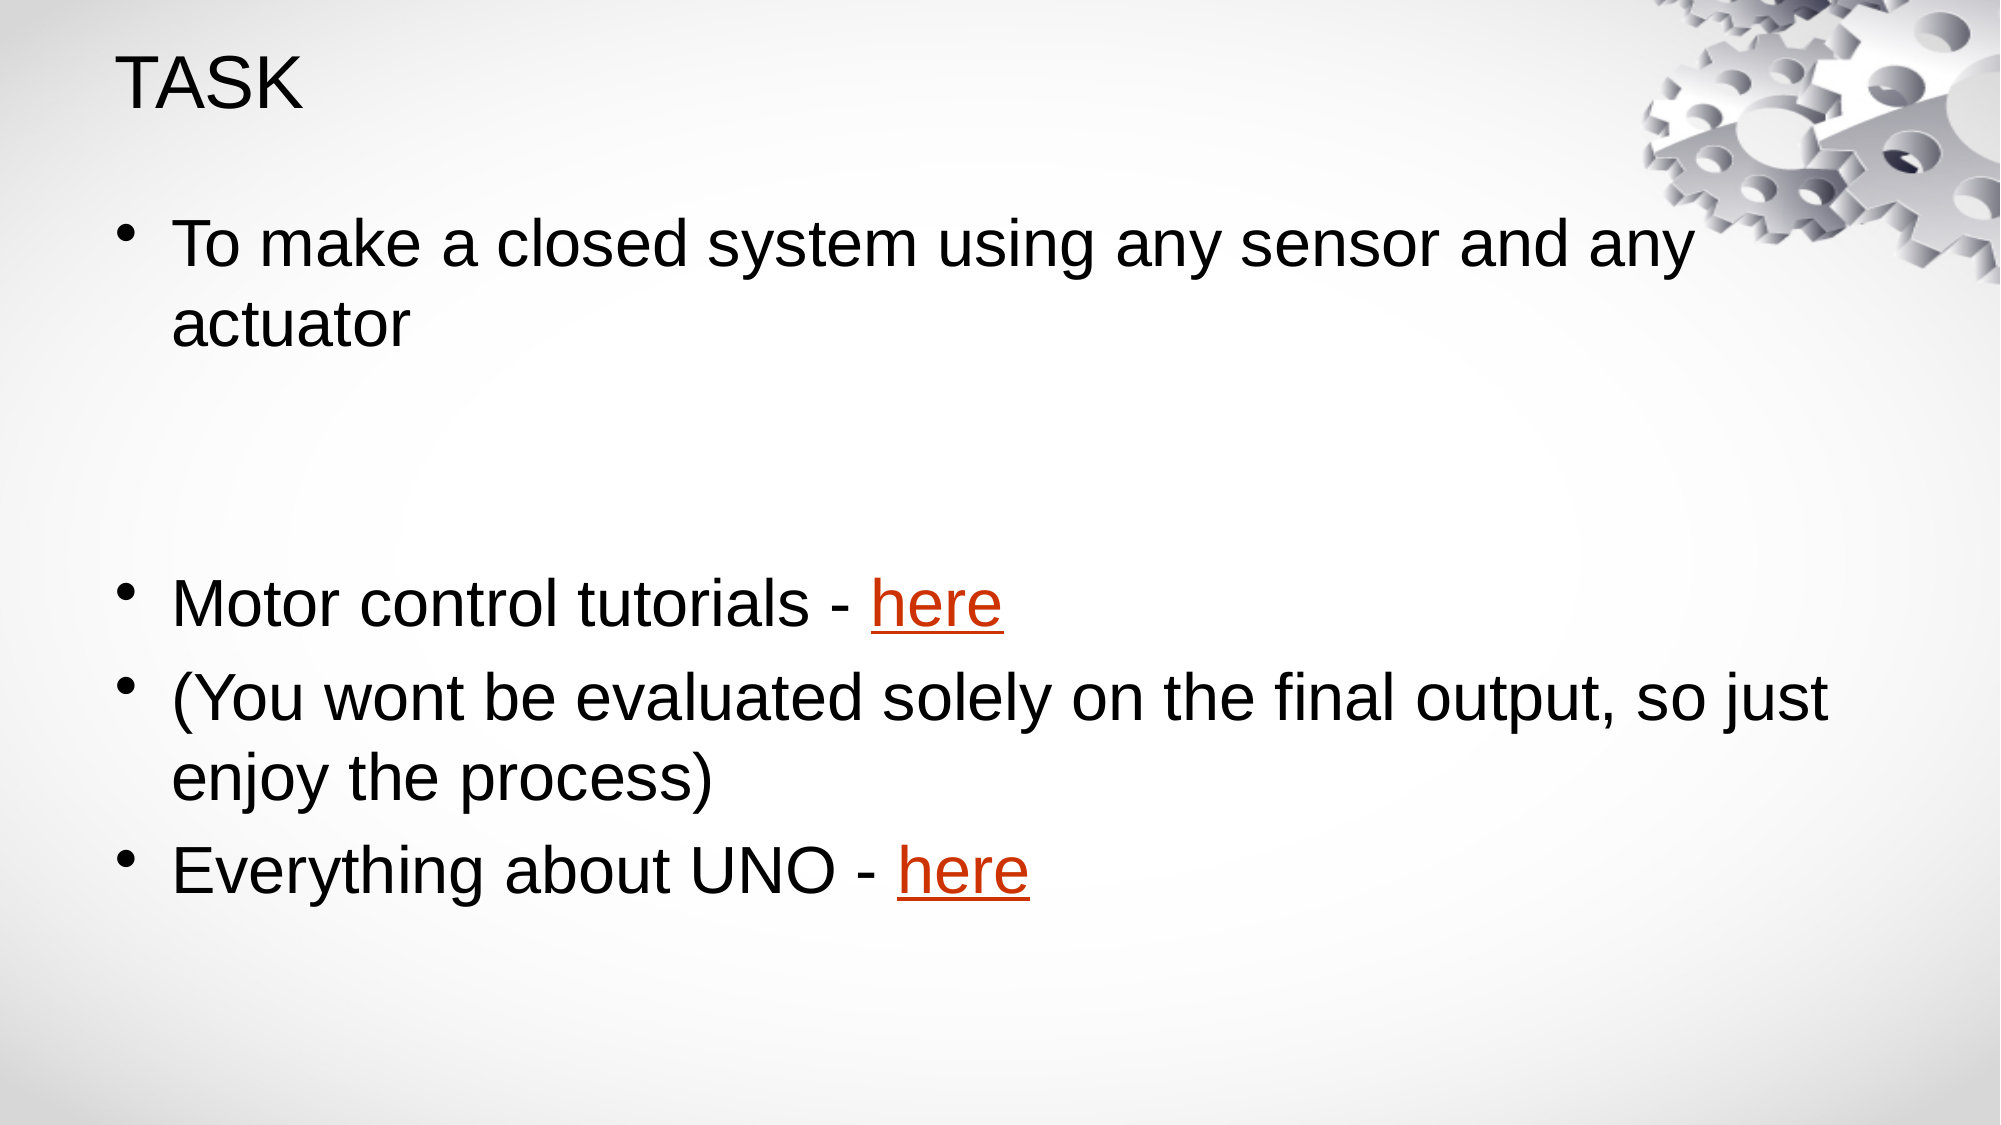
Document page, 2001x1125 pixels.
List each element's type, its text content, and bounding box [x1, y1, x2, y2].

list To make a closed system using any sensor and any actuator Motor control tutorials - here (You wont be evaluated solely on the final output, so just enjoy the process) Everything about UNO - here [99, 192, 1854, 1006]
title TASK [99, 30, 1901, 127]
picture [0, 0, 2000, 1125]
